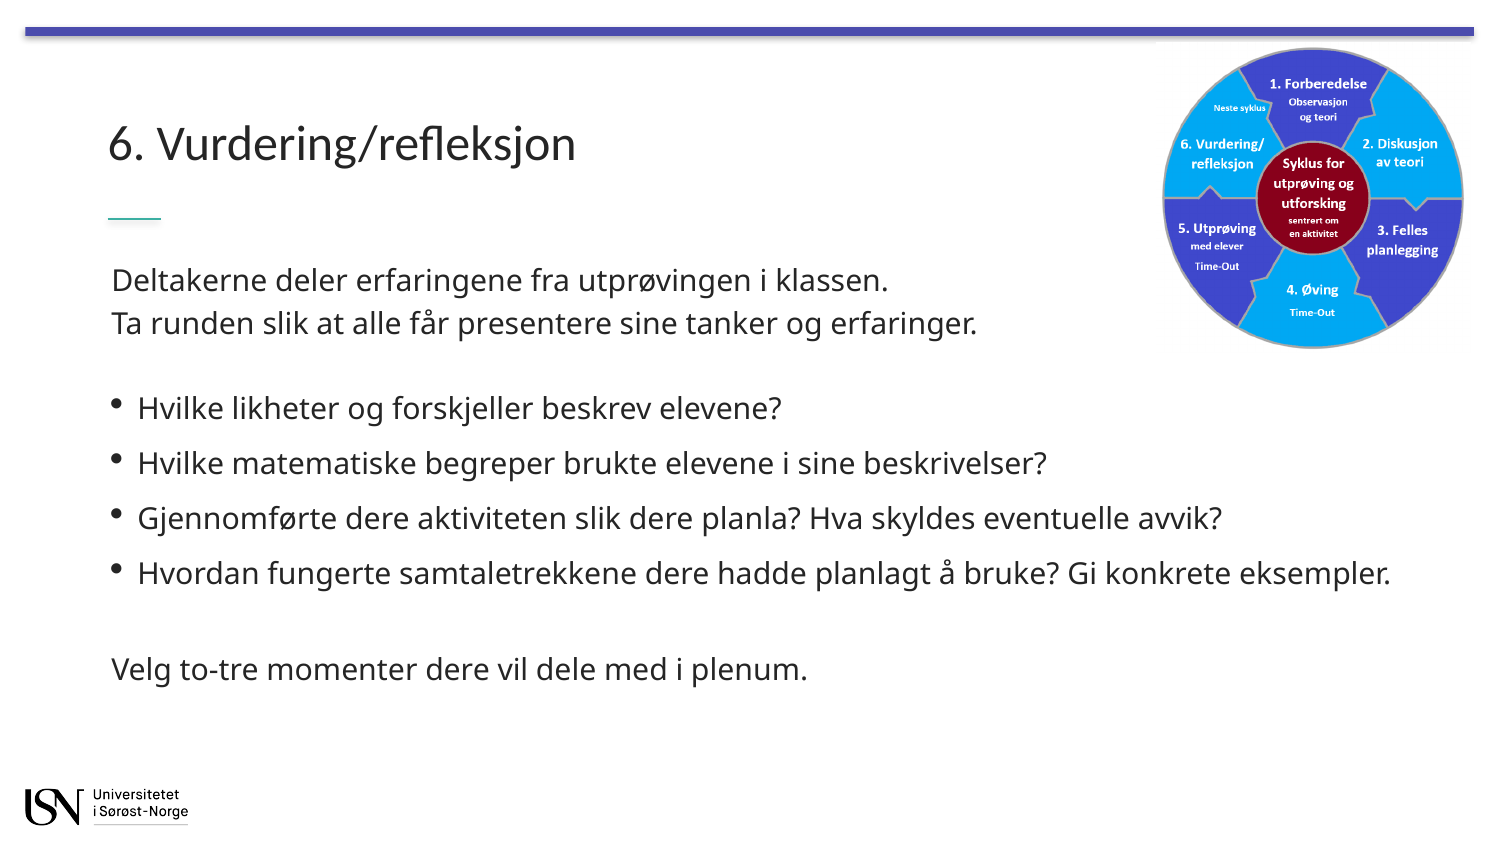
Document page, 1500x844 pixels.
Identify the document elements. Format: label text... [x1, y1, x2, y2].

title 6. Vurdering/refleksjon [107, 70, 1151, 211]
list Deltakerne deler erfaringene fra utprøvingen i klassen. Ta runden slik at alle får presentere sine tanker og erfaringer. Hvilke likheter og forskjeller beskrev elevene? Hvilke matematiske begreper brukte elevene i sine beskrivelser? Gjennomførte dere aktiviteten slik dere planla? Hva skyldes eventuelle avvik? Hvordan fungerte samtaletrekkene dere hadde planlagt å bruke? Gi konkrete eksempler. Velg to-tre momenter dere vil dele med i plenum. [96, 261, 1414, 730]
picture [3, 766, 210, 844]
picture [1156, 41, 1471, 353]
